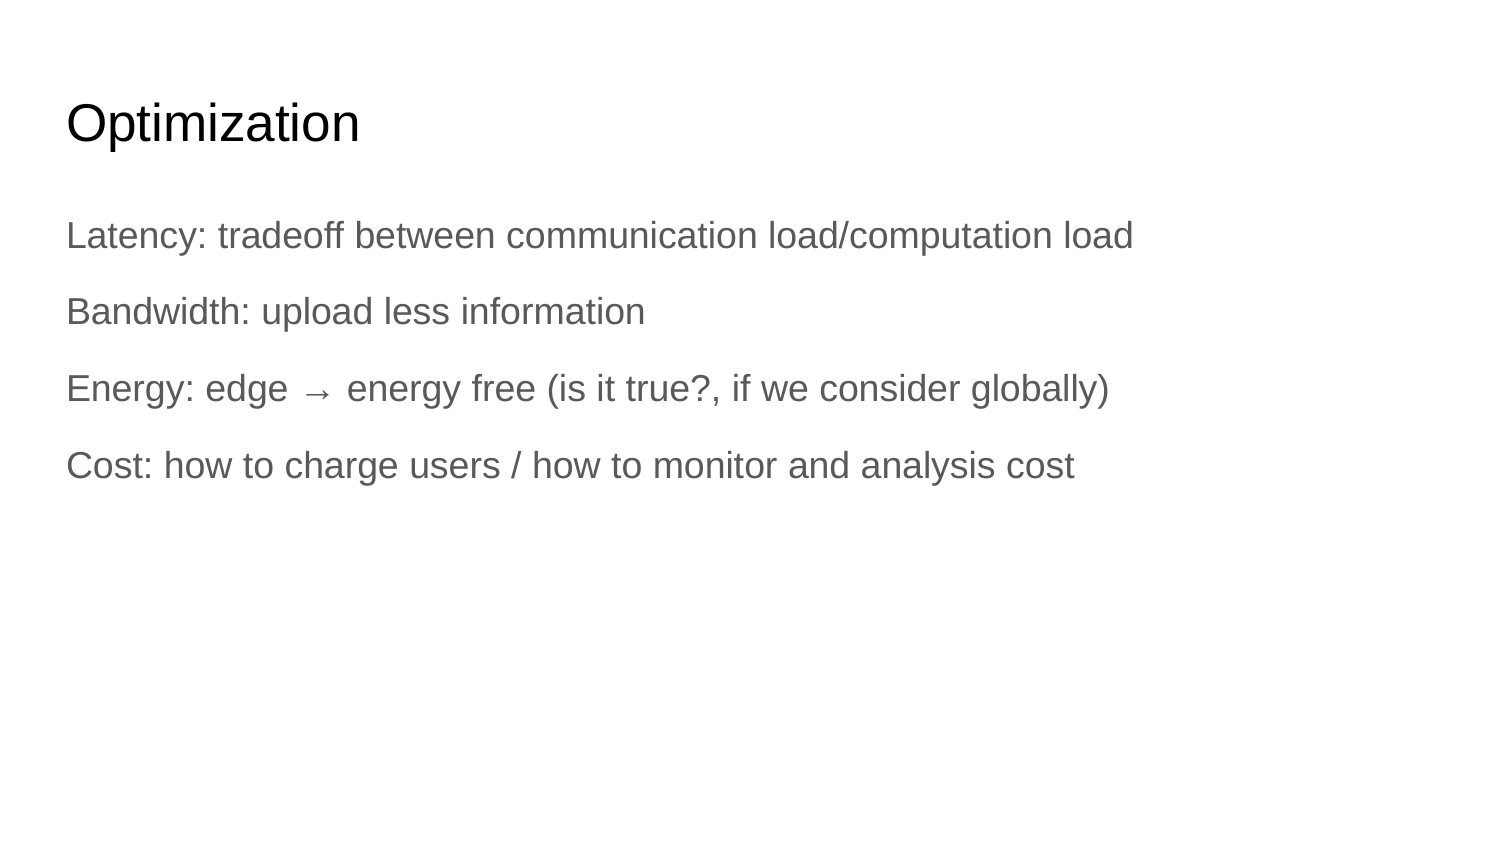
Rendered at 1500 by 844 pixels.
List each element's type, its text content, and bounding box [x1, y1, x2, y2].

list Latency: tradeoff between communication load/computation load Bandwidth: upload less information Energy: edge → energy free (is it true?, if we consider globally) Cost: how to charge users / how to monitor and analysis cost [51, 189, 1449, 750]
title Optimization [51, 72, 1449, 167]
